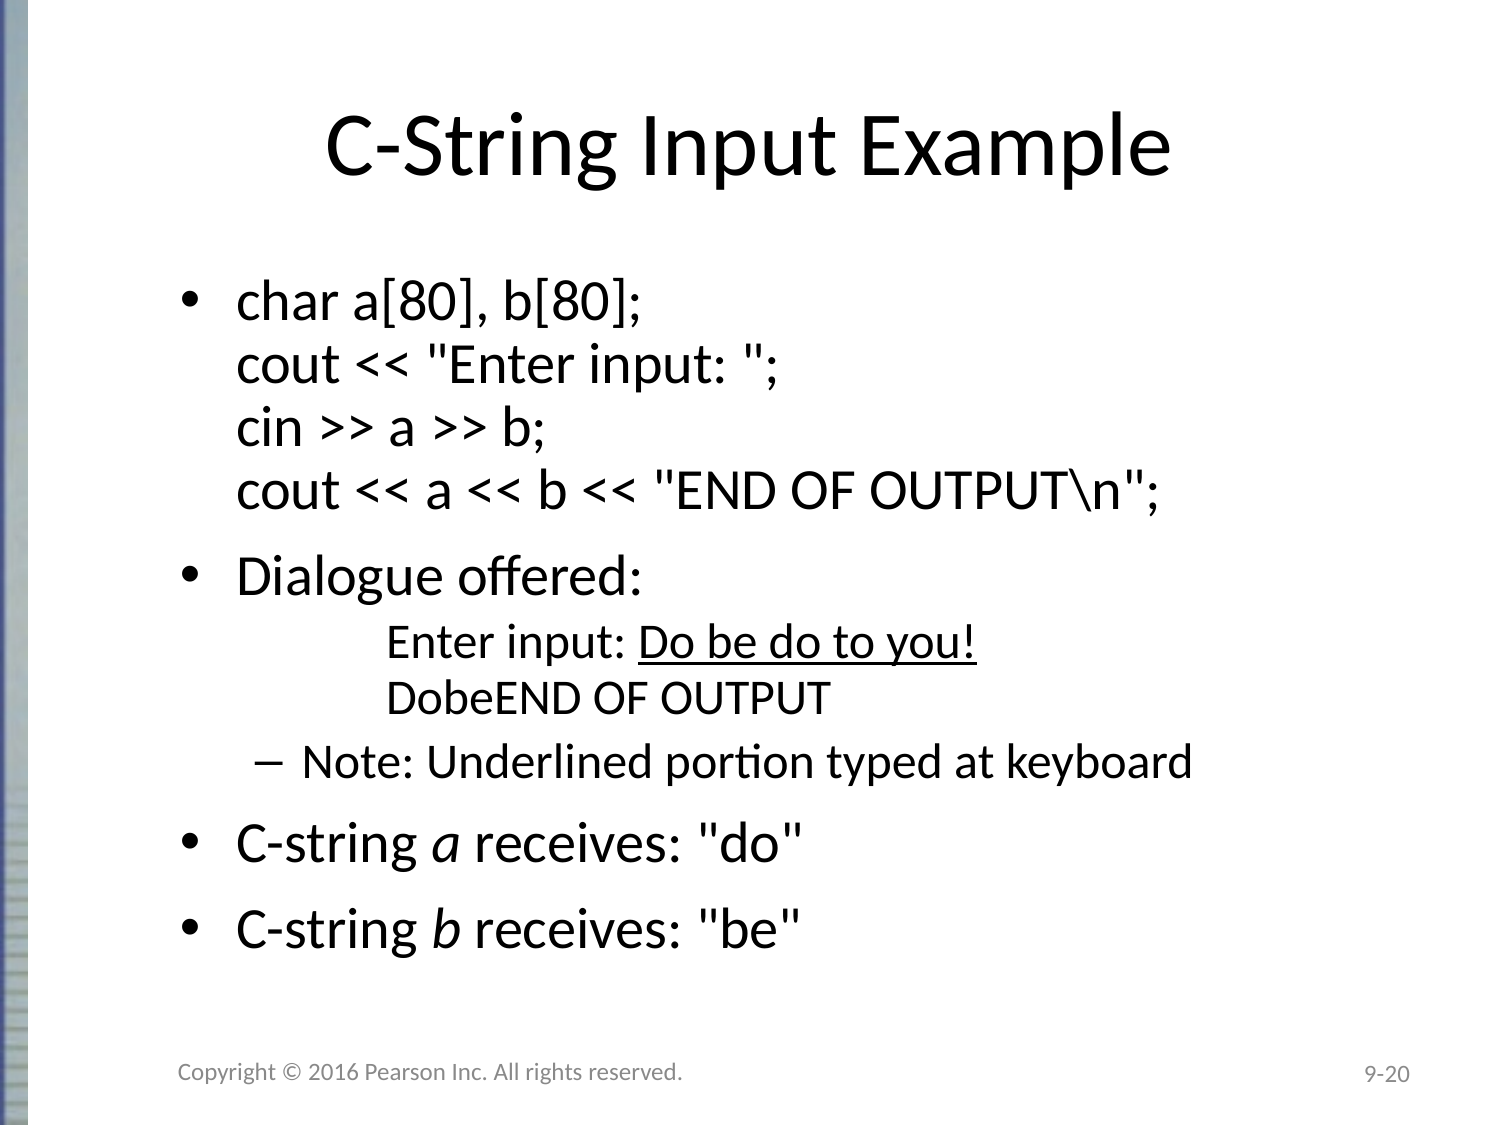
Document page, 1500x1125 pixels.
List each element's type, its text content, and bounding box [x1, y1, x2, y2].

slide_number 9-20 [1074, 1042, 1425, 1103]
footer Copyright © 2016 Pearson Inc. All rights reserved. [75, 1040, 788, 1100]
list char a[80], b[80]; cout << "Enter input: "; cin >> a >> b; cout << a << b << "END OF OUTPUT\n"; Dialogue offered: Enter input: Do be do to you! DobeEND OF OUTPUT Note: Underlined portion typed at keyboard C-string a receives: "do" C-string b receives: "be" [164, 262, 1447, 1016]
title C-String Input Example [75, 45, 1425, 233]
picture [0, 0, 28, 1125]
